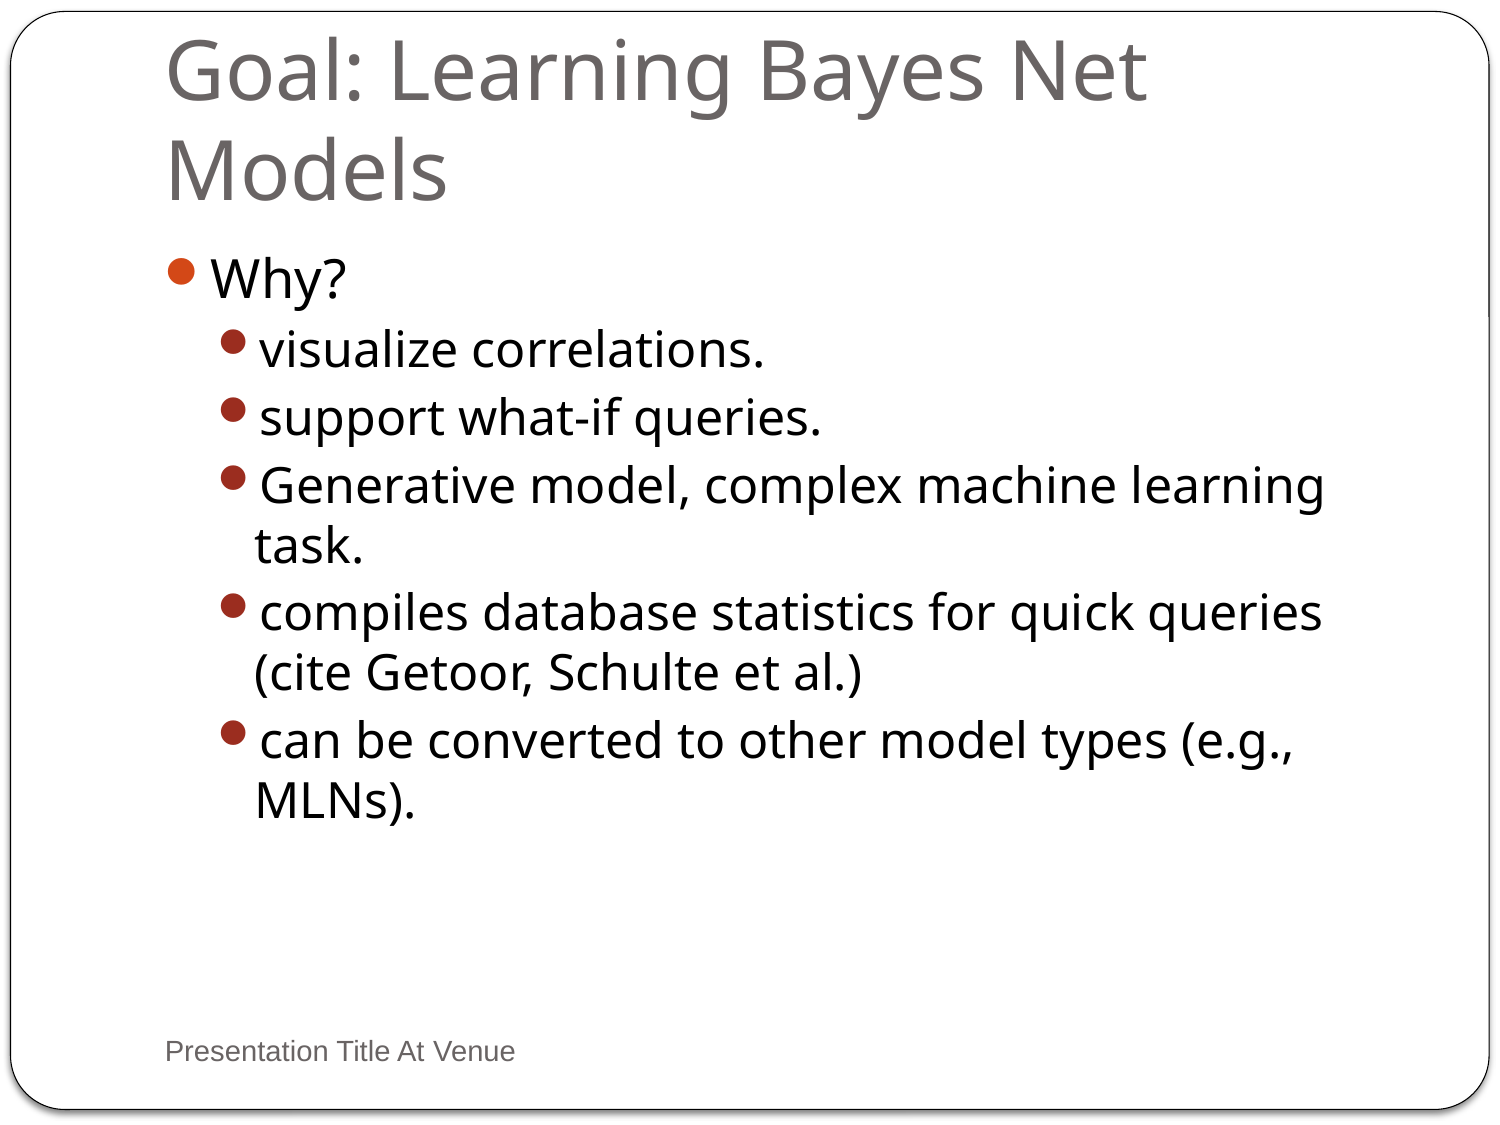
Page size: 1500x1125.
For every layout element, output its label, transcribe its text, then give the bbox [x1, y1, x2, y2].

footer Presentation Title At Venue [150, 1012, 800, 1088]
list Why? visualize correlations. support what-if queries. Generative model, complex machine learning task. compiles database statistics for quick queries (cite Getoor, Schulte et al.) can be converted to other model types (e.g., MLNs). [150, 237, 1425, 988]
title Goal: Learning Bayes Net Models [150, 45, 1425, 233]
